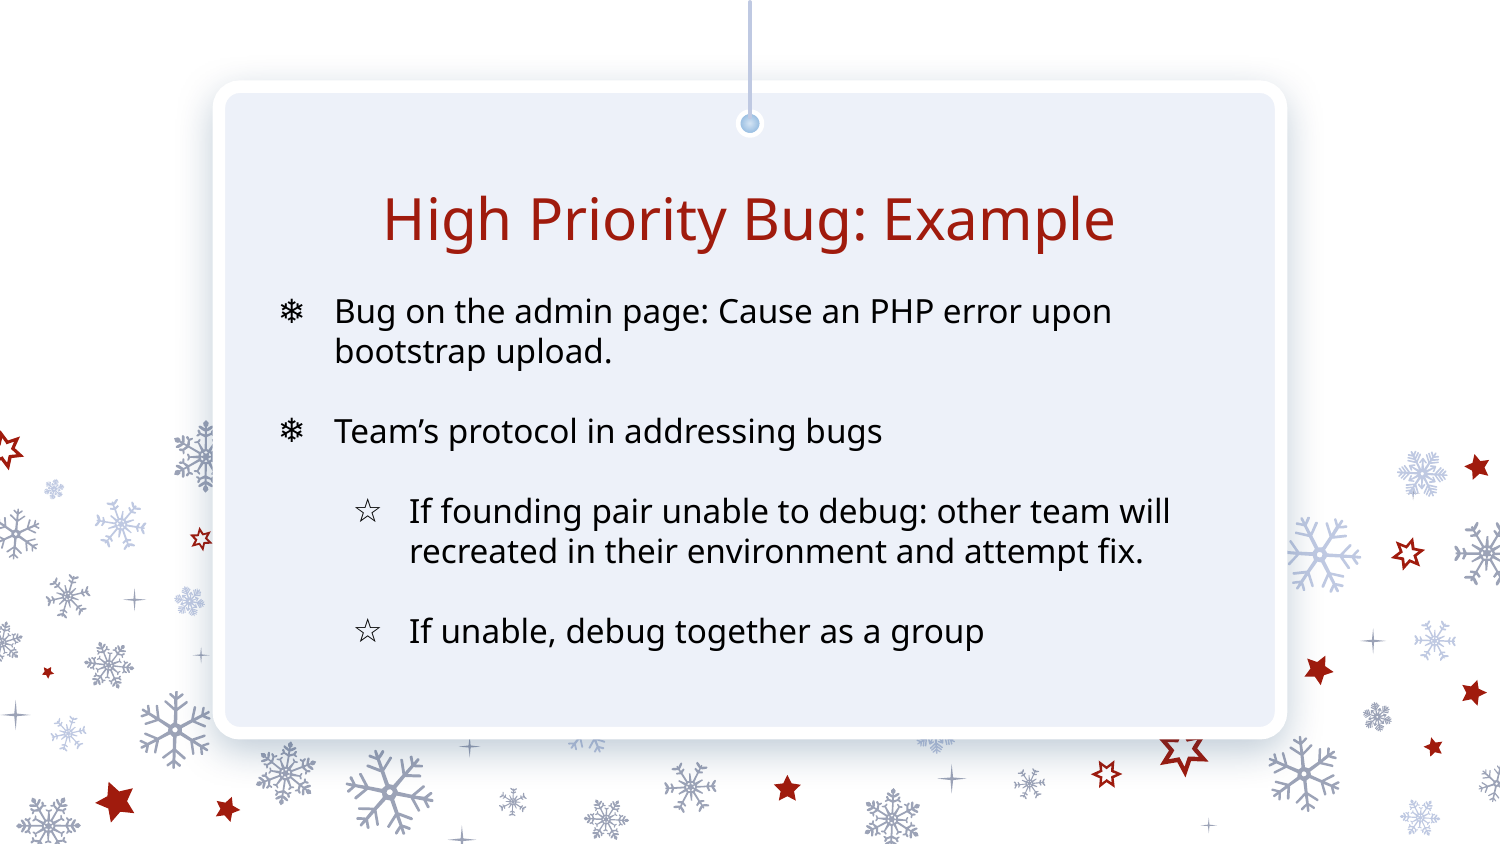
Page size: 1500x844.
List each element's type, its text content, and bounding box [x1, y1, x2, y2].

list Bug on the admin page: Cause an PHP error upon bootstrap upload. Team’s protocol in addressing bugs If founding pair unable to debug: other team will recreated in their environment and attempt fix. If unable, debug together as a group [244, 275, 1256, 743]
title High Priority Bug: Example [261, 179, 1239, 255]
